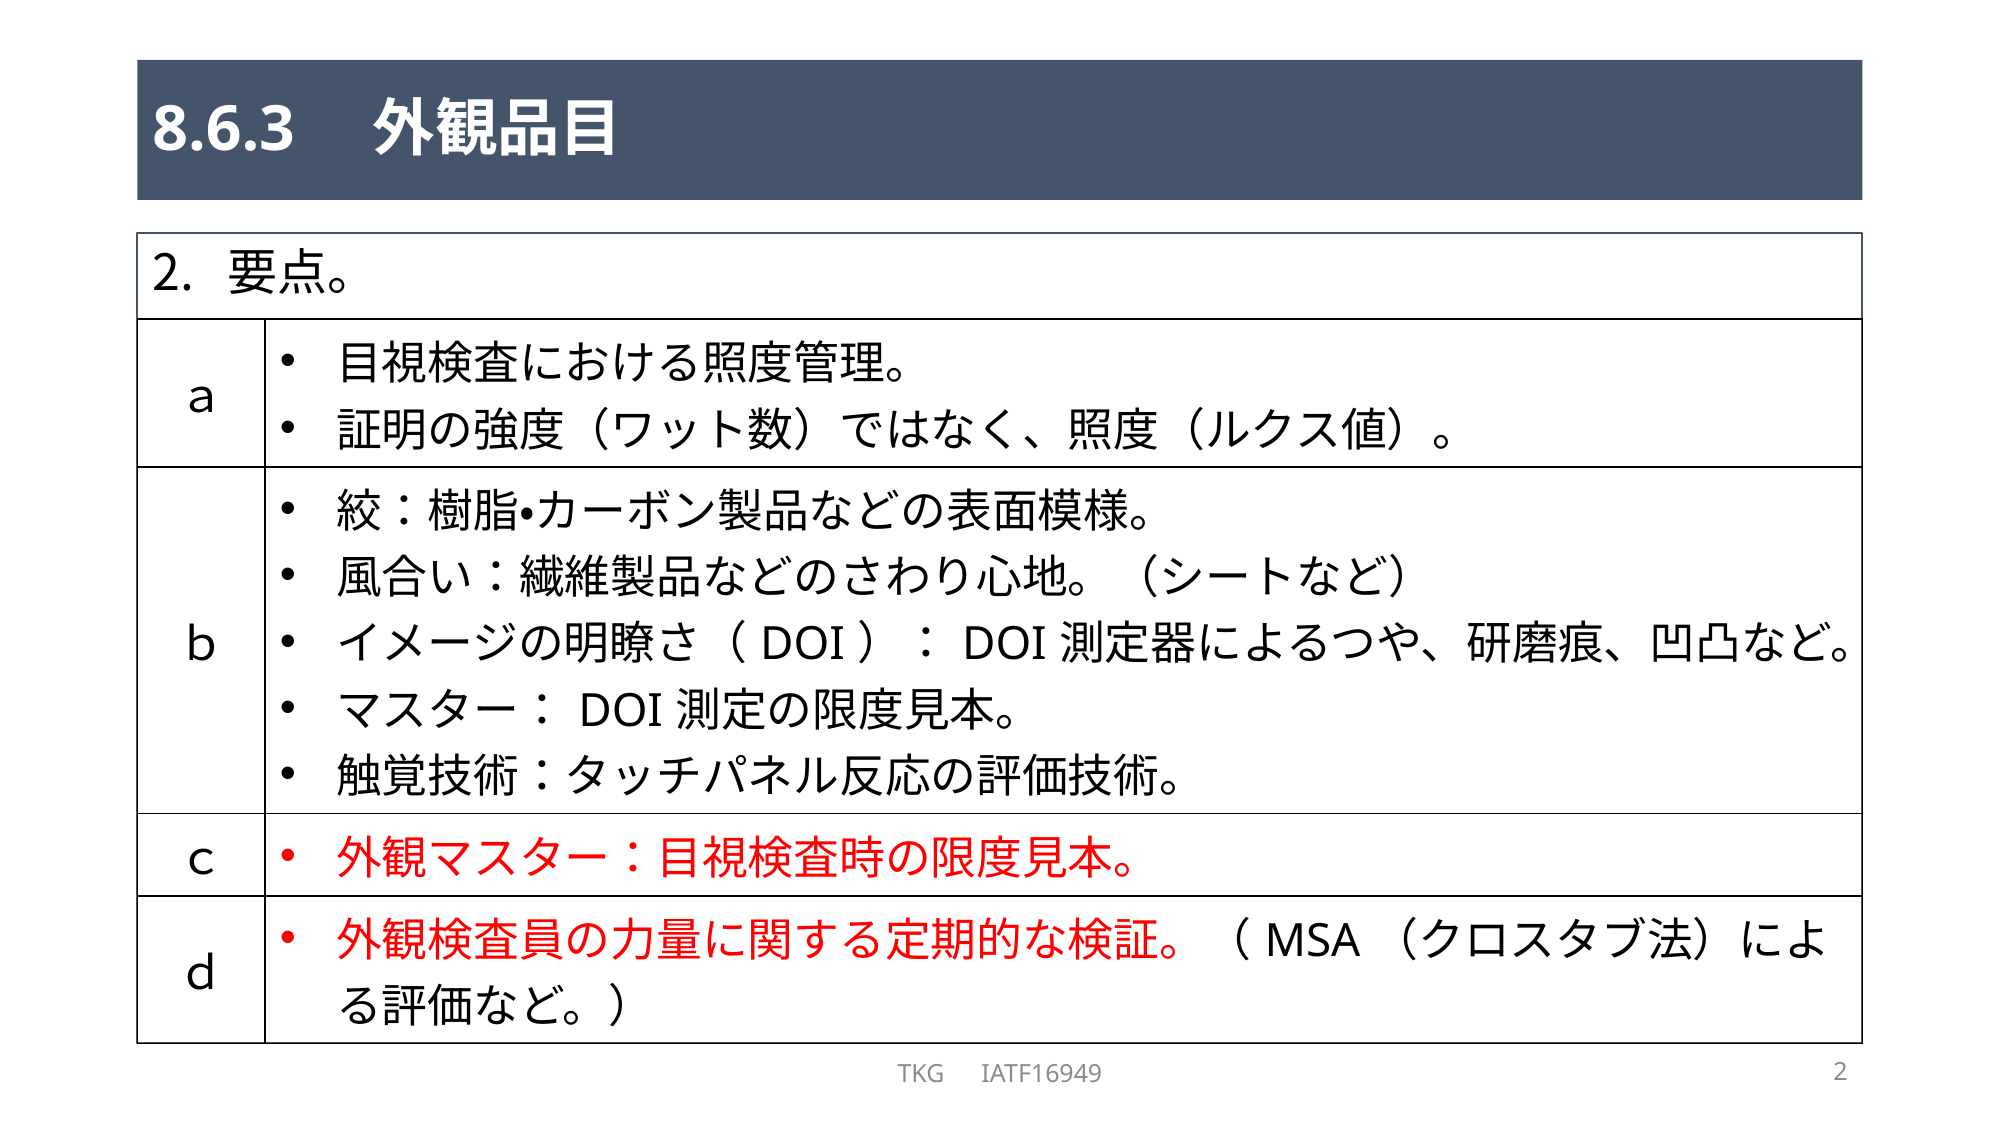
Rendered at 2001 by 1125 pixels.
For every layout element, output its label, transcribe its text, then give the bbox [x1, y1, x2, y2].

table_cell 外観マスター：目視検査時の限度見本。 [266, 814, 1862, 895]
table_cell ｂ [138, 468, 264, 813]
slide_number 2 [1412, 1044, 1863, 1103]
table_header ａ [138, 320, 264, 466]
table_cell ｄ [138, 897, 264, 1043]
table_cell 外観検査員の力量に関する定期的な検証。（MSA（クロスタブ法）による評価など。） [266, 897, 1862, 1043]
title 8.6.3 外観品目 [137, 59, 1863, 200]
text_box 要点。 [137, 232, 1863, 318]
table_header 目視検査における照度管理。 証明の強度（ワット数）ではなく、照度（ルクス値）。 [266, 320, 1862, 466]
table_cell 絞：樹脂・カーボン製品などの表面模様。 風合い：繊維製品などのさわり心地。（シートなど） イメージの明瞭さ（DOI）：DOI測定器によるつや、研磨痕、凹凸など。 マスター：DOI測定の限度見本。 触覚技術：タッチパネル反応の評価技術。 [266, 468, 1862, 813]
footer TKG IATF16949 [662, 1044, 1338, 1103]
table_cell ｃ [138, 814, 264, 895]
